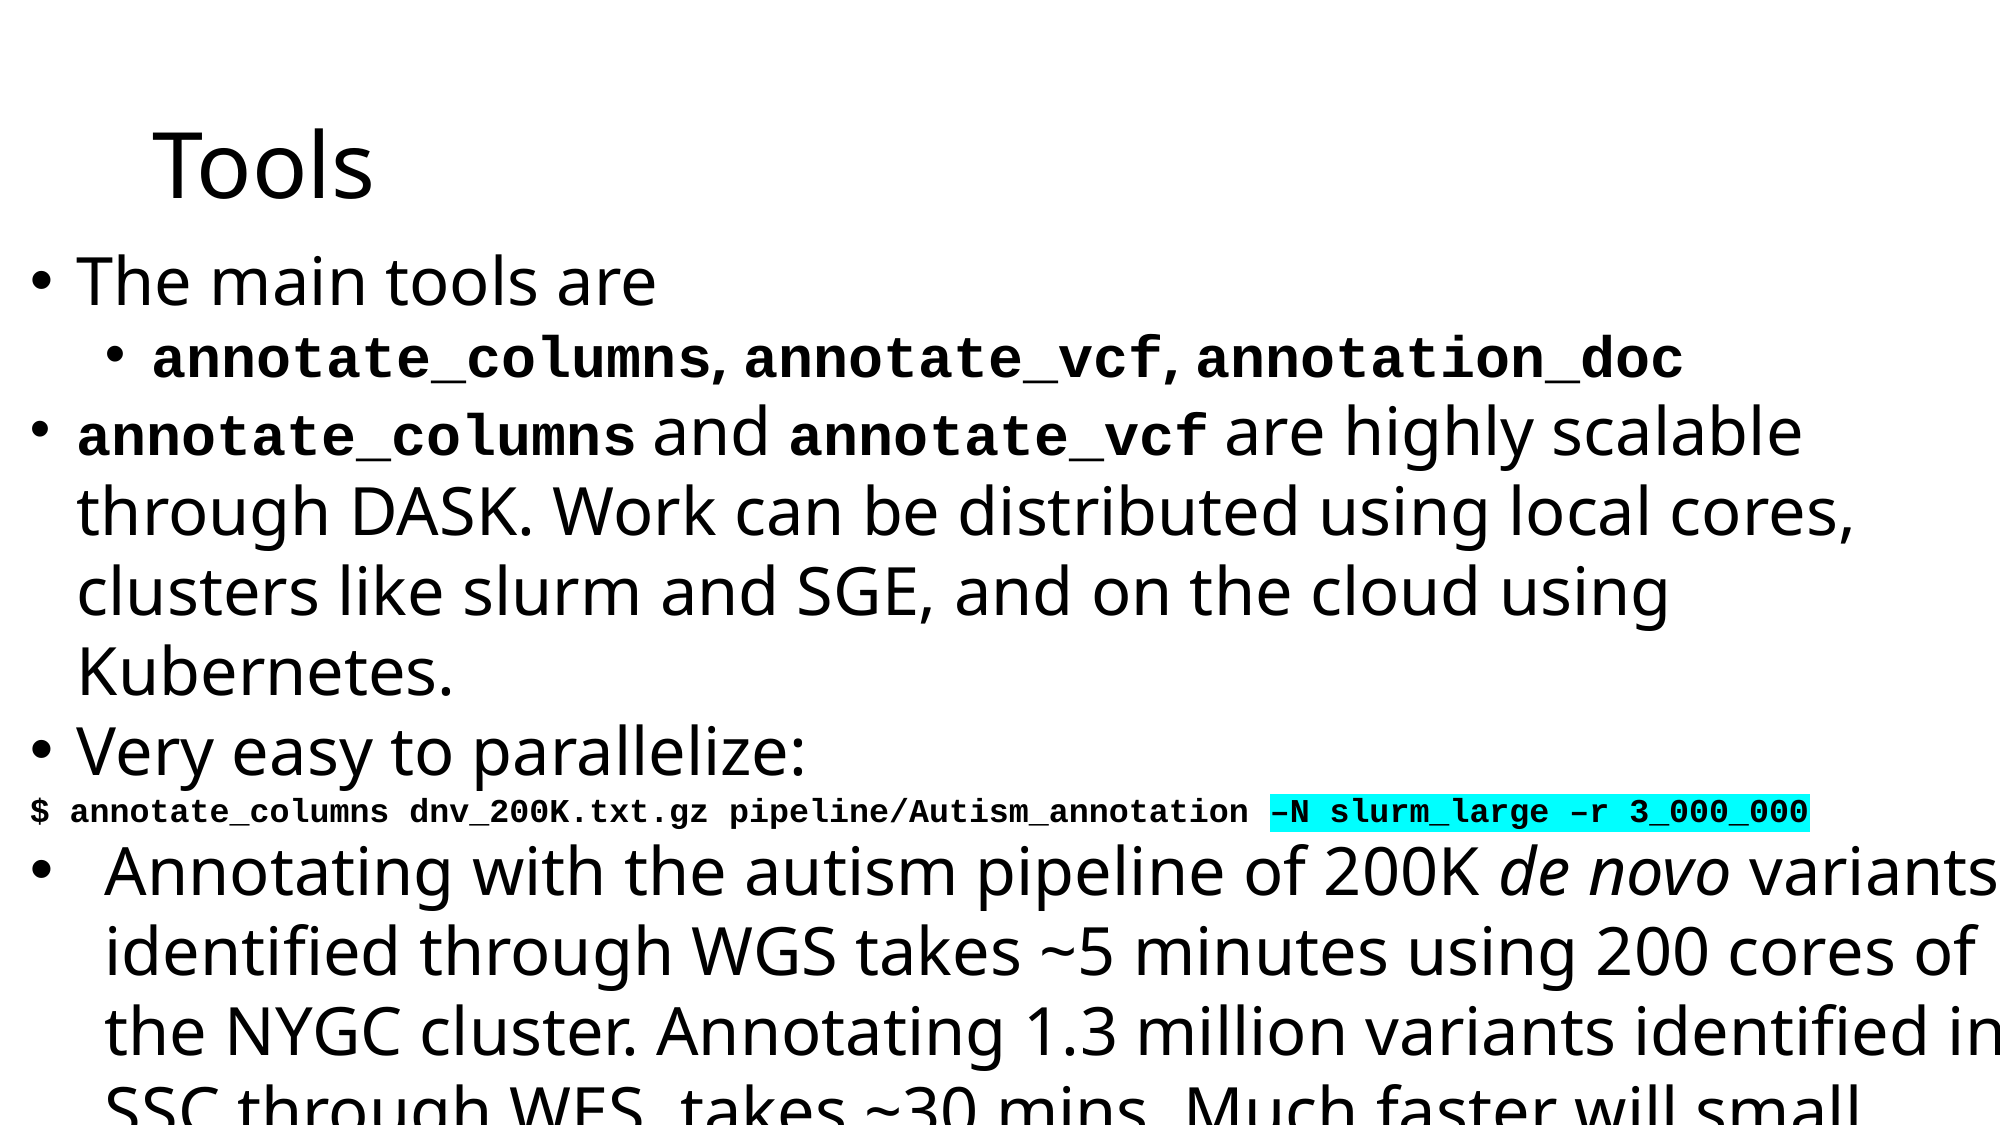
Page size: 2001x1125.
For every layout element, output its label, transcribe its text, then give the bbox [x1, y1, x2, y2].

text_box The main tools are annotate_columns, annotate_vcf, annotation_doc annotate_columns and annotate_vcf are highly scalable through DASK. Work can be distributed using local cores, clusters like slurm and SGE, and on the cloud using Kubernetes. Very easy to parallelize: $ annotate_columns dnv_200K.txt.gz pipeline/Autism_annotation –N slurm_large –r 3_000_000 Annotating with the autism pipeline of 200K de novo variants identified through WGS takes ~5 minutes using 200 cores of the NYGC cluster. Annotating 1.3 million variants identified in SSC through WES takes ~30 mins. Much faster will small pipelines! [15, 231, 2000, 1125]
title Tools [137, 59, 1863, 231]
